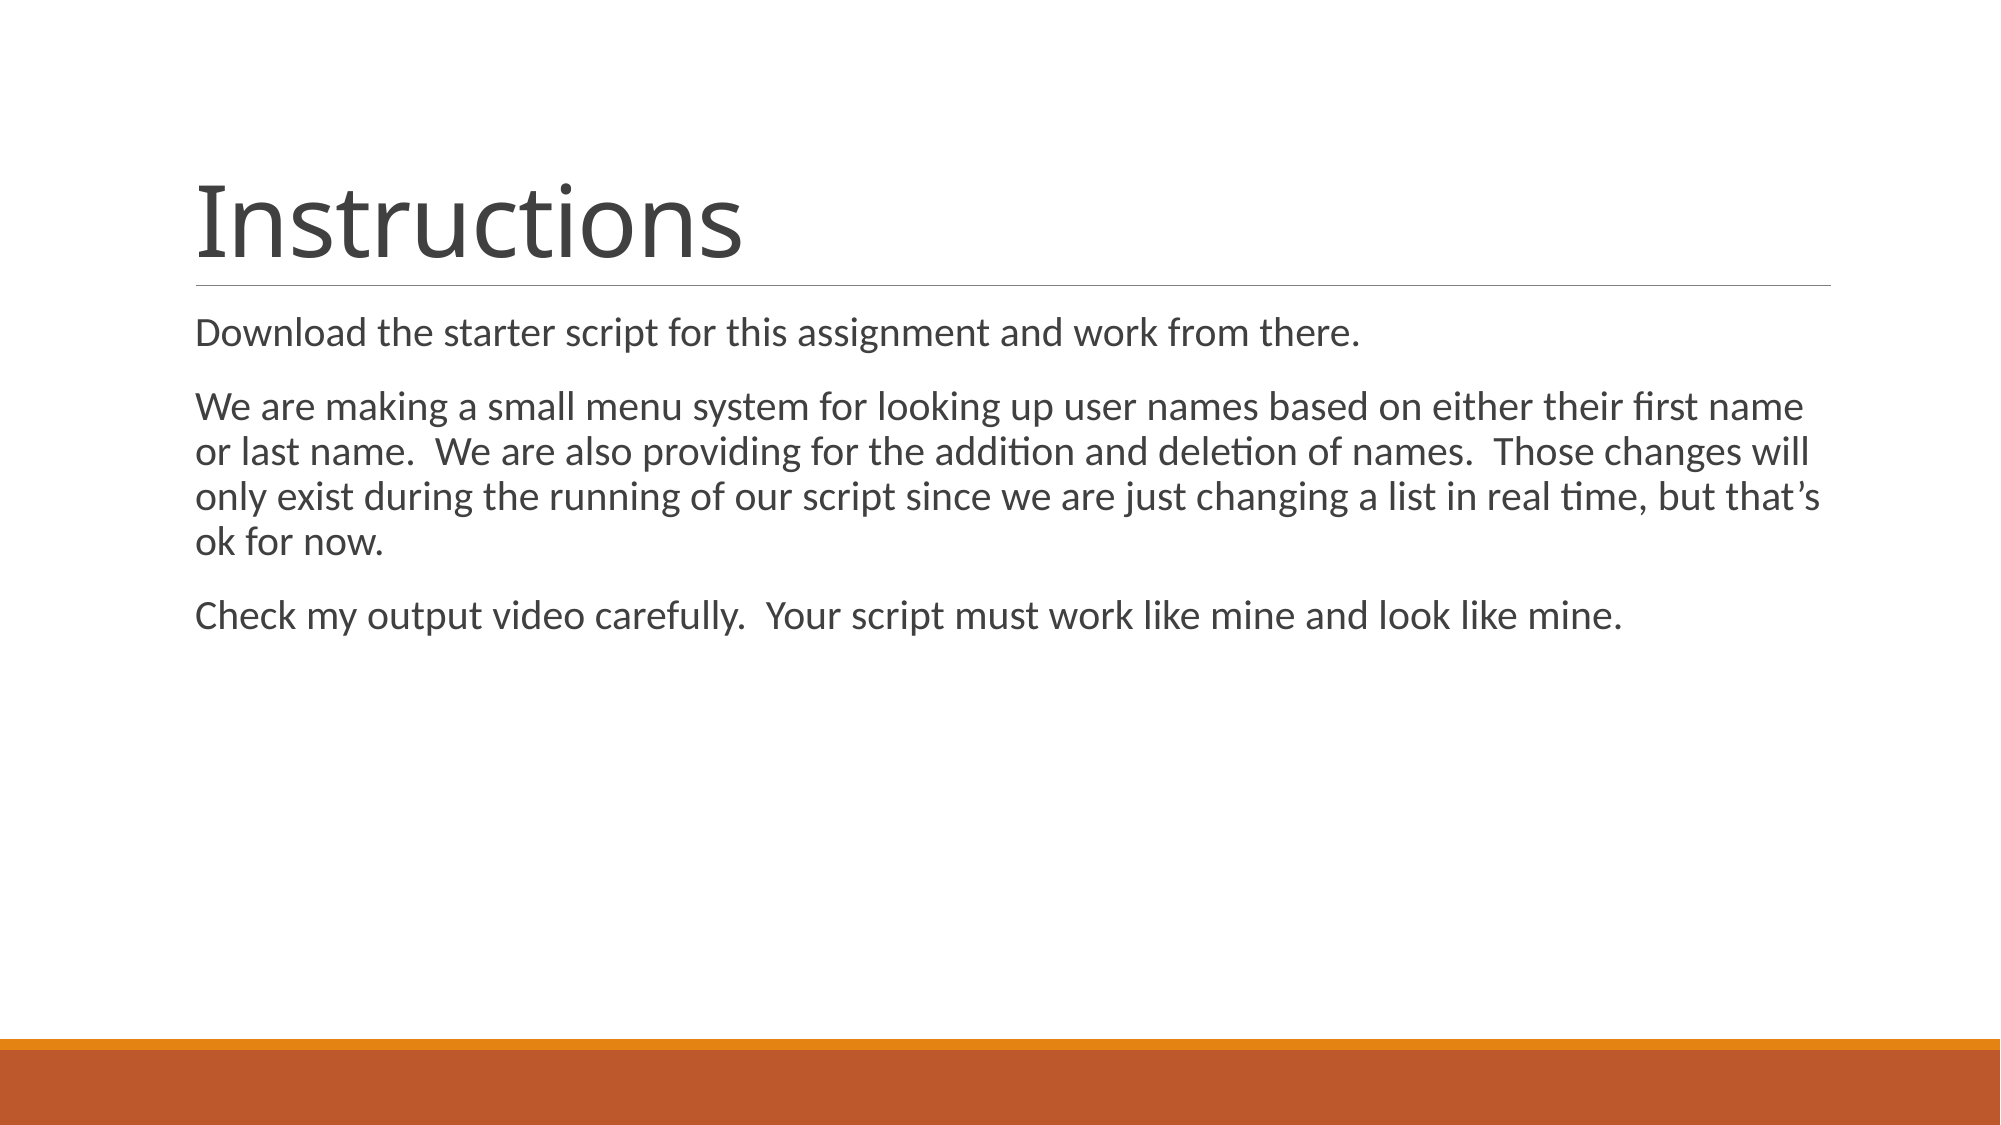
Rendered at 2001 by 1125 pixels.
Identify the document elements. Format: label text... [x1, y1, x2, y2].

title Instructions [180, 47, 1830, 285]
list Download the starter script for this assignment and work from there. We are making a small menu system for looking up user names based on either their first name or last name. We are also providing for the addition and deletion of names. Those changes will only exist during the running of our script since we are just changing a list in real time, but that’s ok for now. Check my output video carefully. Your script must work like mine and look like mine. [180, 302, 1830, 963]
